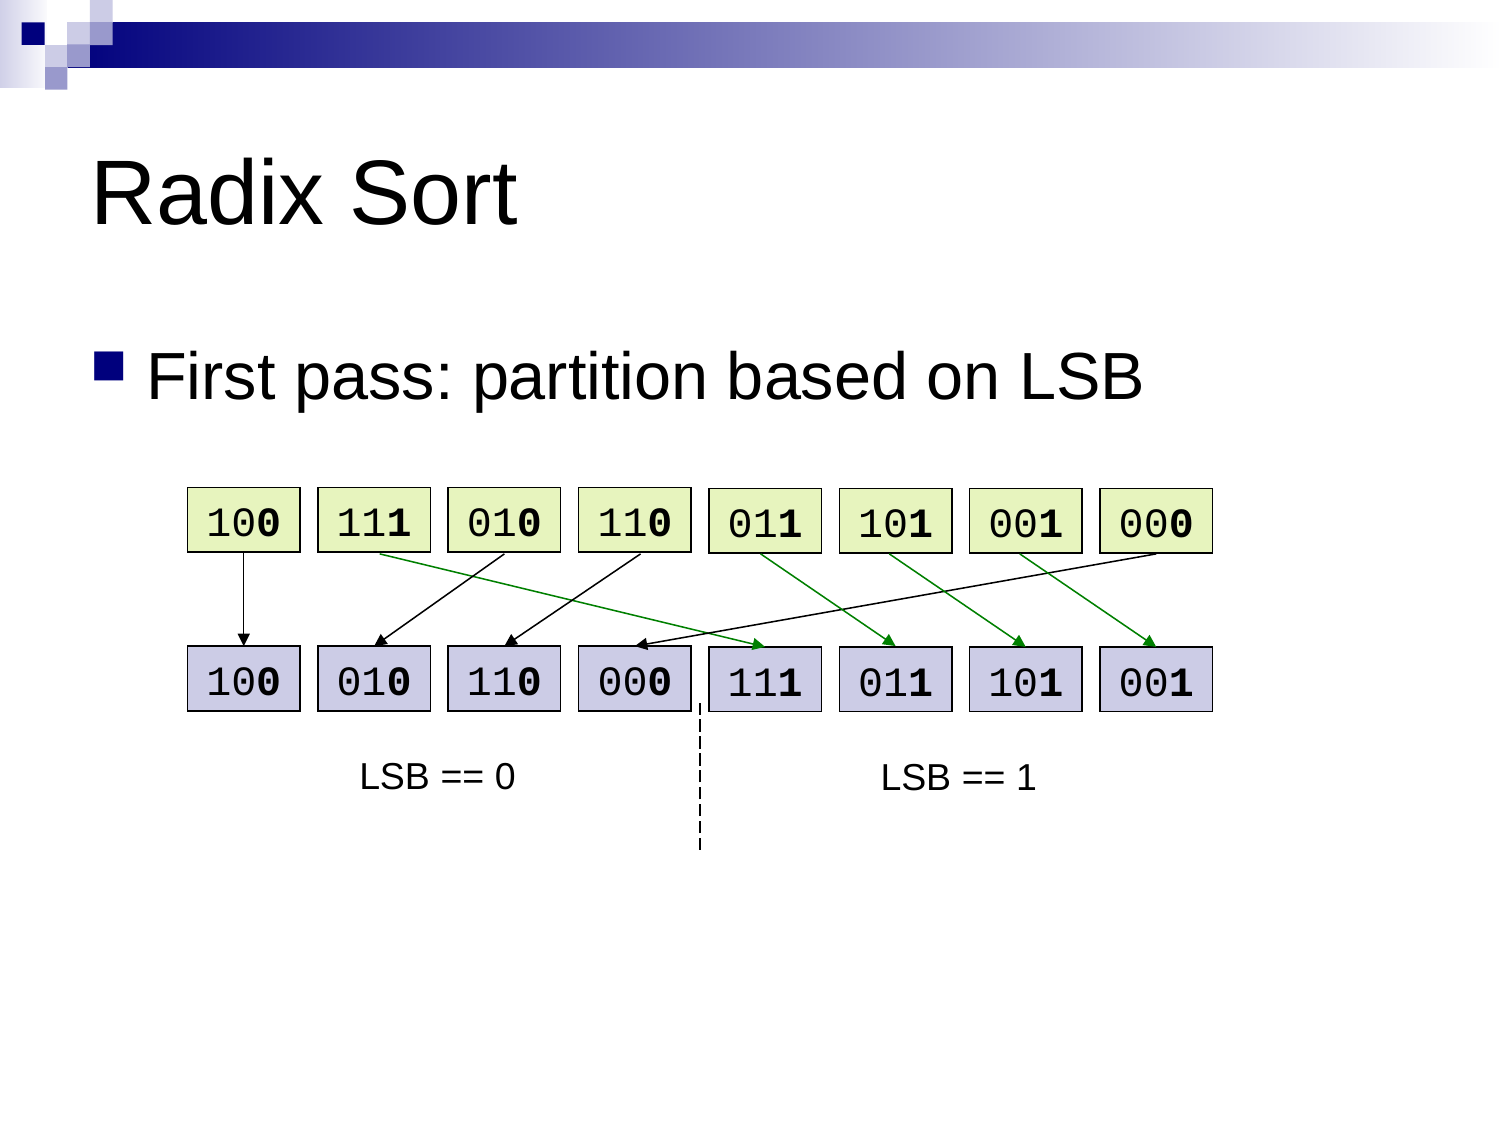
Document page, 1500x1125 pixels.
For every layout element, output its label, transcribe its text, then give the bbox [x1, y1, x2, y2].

text_box 101 [969, 655, 1082, 712]
text_box 1 [689, 22, 693, 67]
text_box 111 [708, 655, 822, 712]
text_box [634, 553, 760, 647]
title Radix Sort [75, 75, 1425, 300]
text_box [889, 553, 1019, 647]
text_box 101 [839, 488, 952, 551]
text_box 001 [969, 488, 1082, 551]
text_box 5 [778, 22, 783, 67]
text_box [373, 553, 504, 647]
list First pass: partition based on LSB [75, 324, 1425, 438]
text_box 000 [578, 655, 692, 711]
text_box LSB == 0 [344, 744, 531, 805]
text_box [504, 553, 634, 647]
text_box 100 [187, 487, 300, 553]
text_box 010 [317, 646, 431, 711]
text_box 001 [1100, 646, 1213, 712]
text_box 111 [317, 487, 431, 553]
text_box 011 [839, 655, 952, 712]
text_box LSB == 1 [865, 745, 1053, 806]
text_box 100 [187, 646, 300, 711]
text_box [1019, 553, 1157, 647]
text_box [760, 553, 888, 647]
text_box 000 [1100, 488, 1213, 553]
text_box 110 [578, 487, 692, 551]
text_box 011 [708, 488, 822, 551]
text_box 010 [448, 487, 561, 551]
text_box 110 [448, 655, 561, 711]
